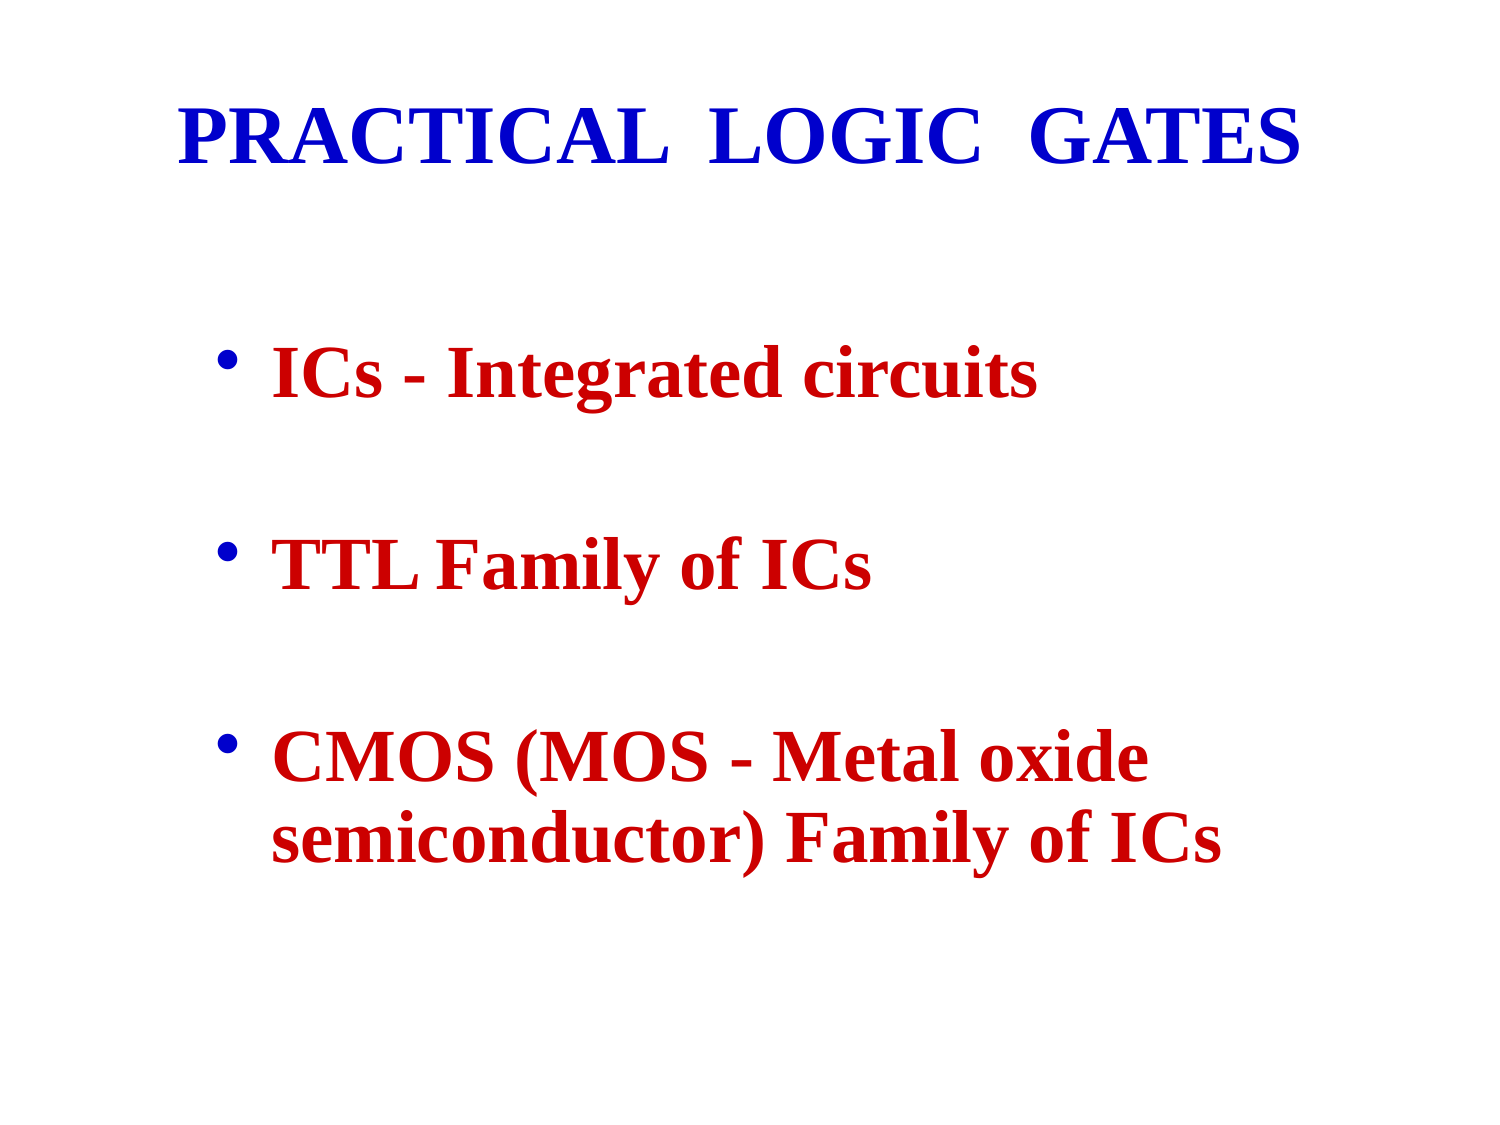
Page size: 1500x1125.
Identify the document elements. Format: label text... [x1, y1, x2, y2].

list ICs - Integrated circuits TTL Family of ICs CMOS (MOS - Metal oxide semiconductor) Family of ICs [200, 324, 1350, 1000]
title PRACTICAL LOGIC GATES [103, 50, 1379, 188]
